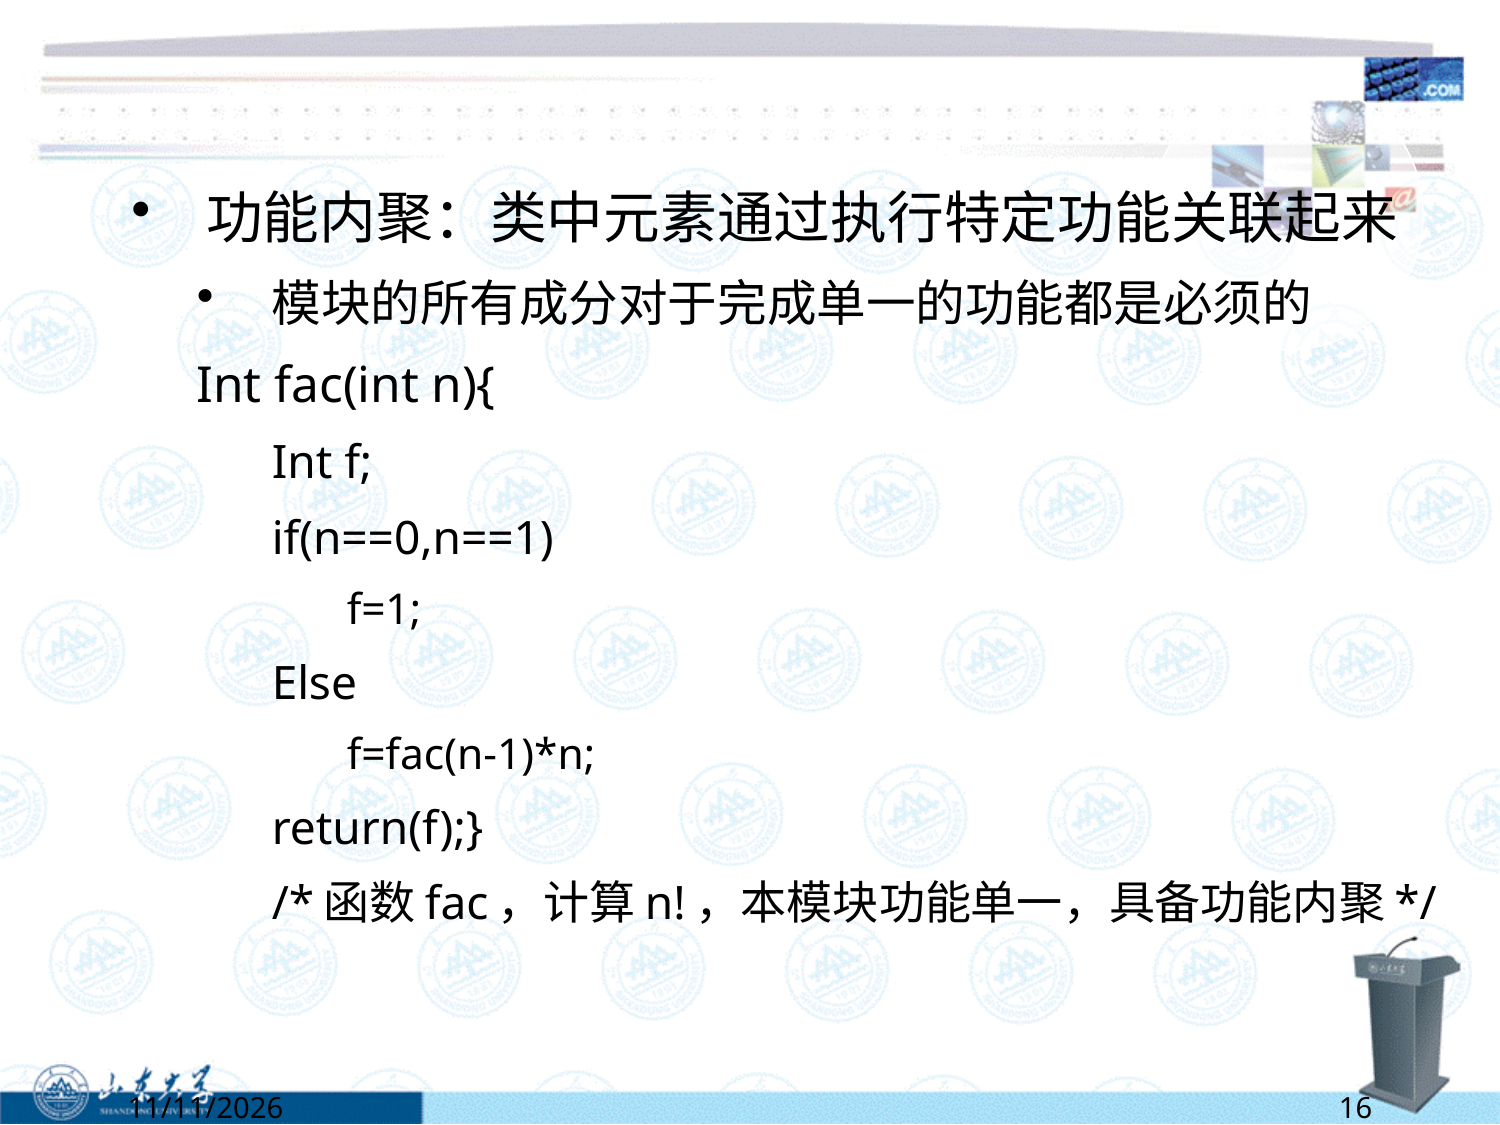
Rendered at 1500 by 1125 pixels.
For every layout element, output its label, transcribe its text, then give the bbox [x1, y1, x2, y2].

list 功能内聚：类中元素通过执行特定功能关联起来 模块的所有成分对于完成单一的功能都是必须的 Int fac(int n){ Int f; if(n==0,n==1) f=1; Else f=fac(n-1)*n; return(f);} /*函数fac，计算n!，本模块功能单一，具备功能内聚*/ [41, 160, 1459, 1026]
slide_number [112, 1082, 425, 1125]
slide_number 16 [1074, 1082, 1388, 1125]
picture [0, 1, 1500, 1124]
